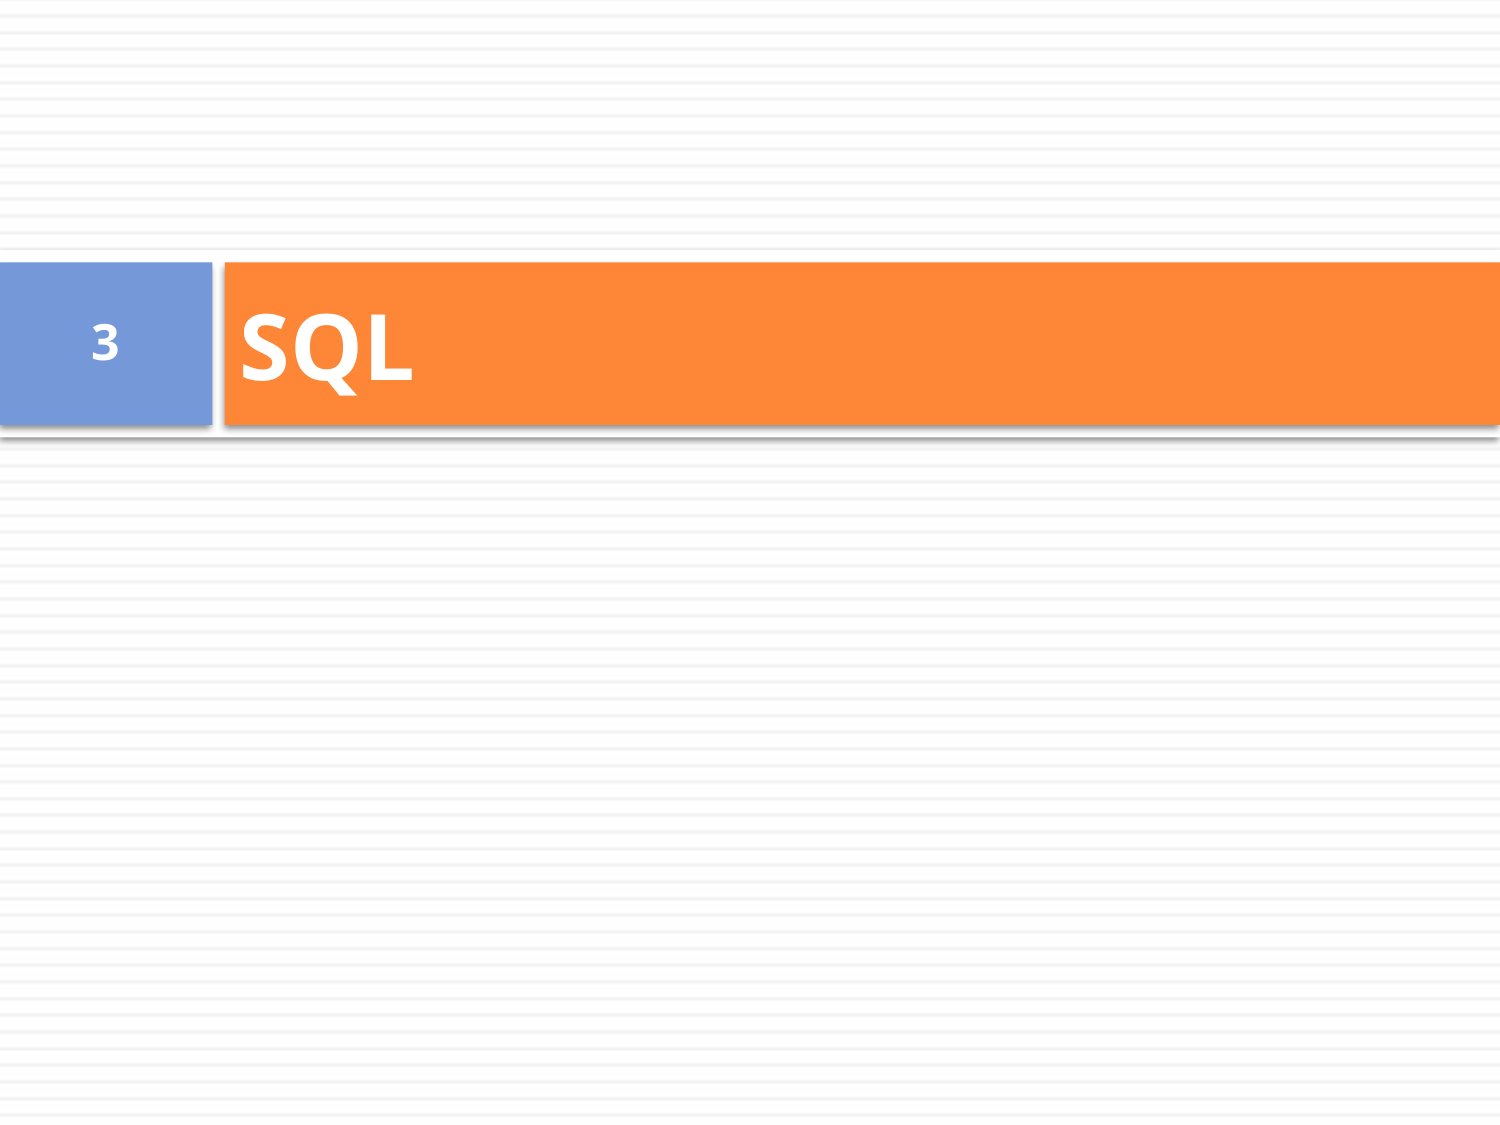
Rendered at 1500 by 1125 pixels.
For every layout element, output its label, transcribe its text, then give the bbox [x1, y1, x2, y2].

title SQL [225, 262, 1475, 425]
slide_number 3 [0, 287, 213, 403]
